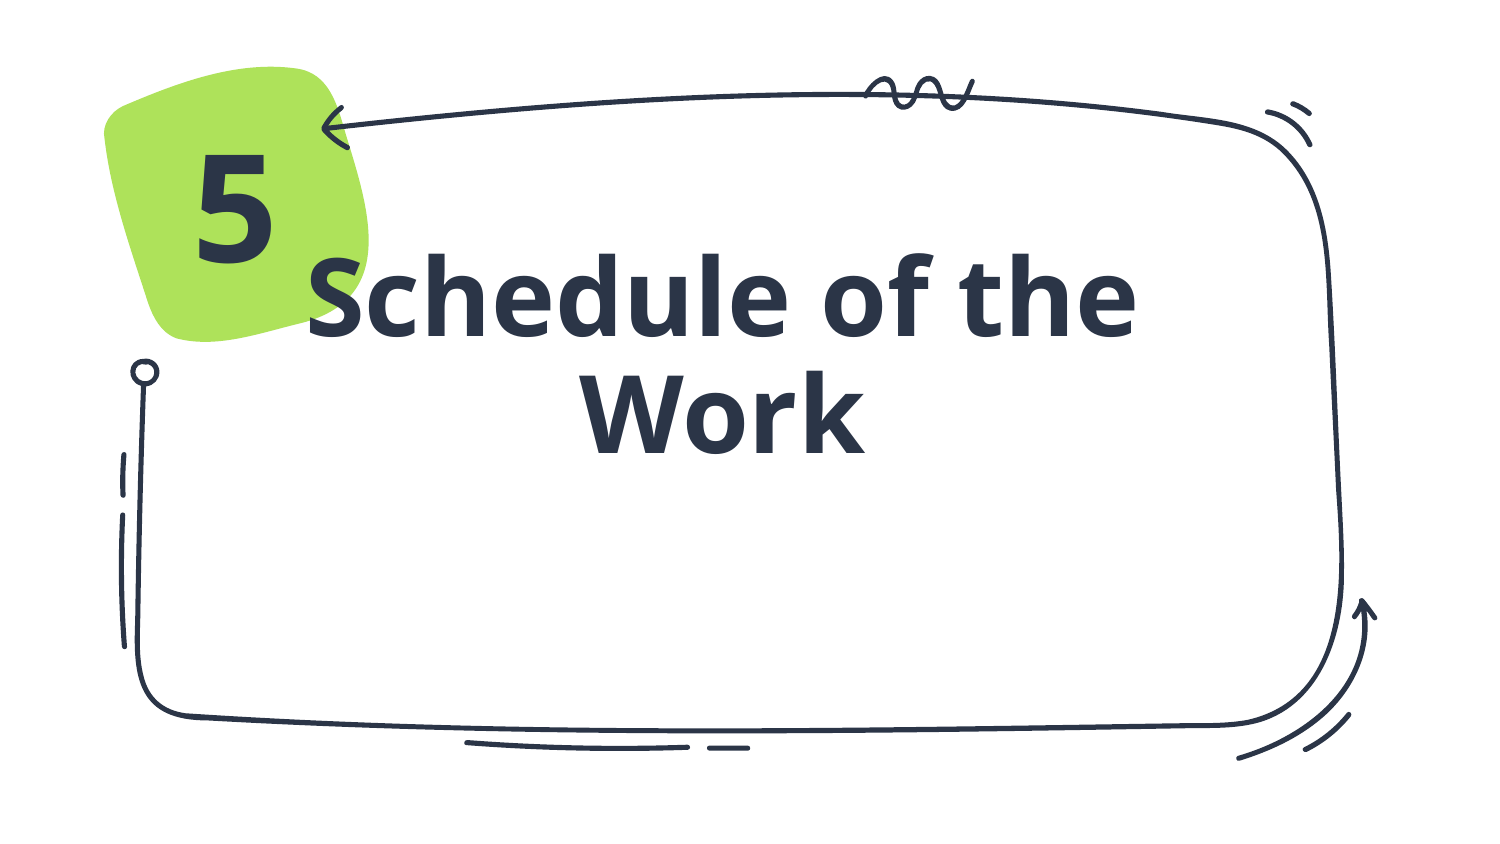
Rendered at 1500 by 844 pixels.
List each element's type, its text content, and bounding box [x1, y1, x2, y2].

title Schedule of the Work [263, 366, 1182, 477]
text_box 5 [112, 80, 358, 325]
